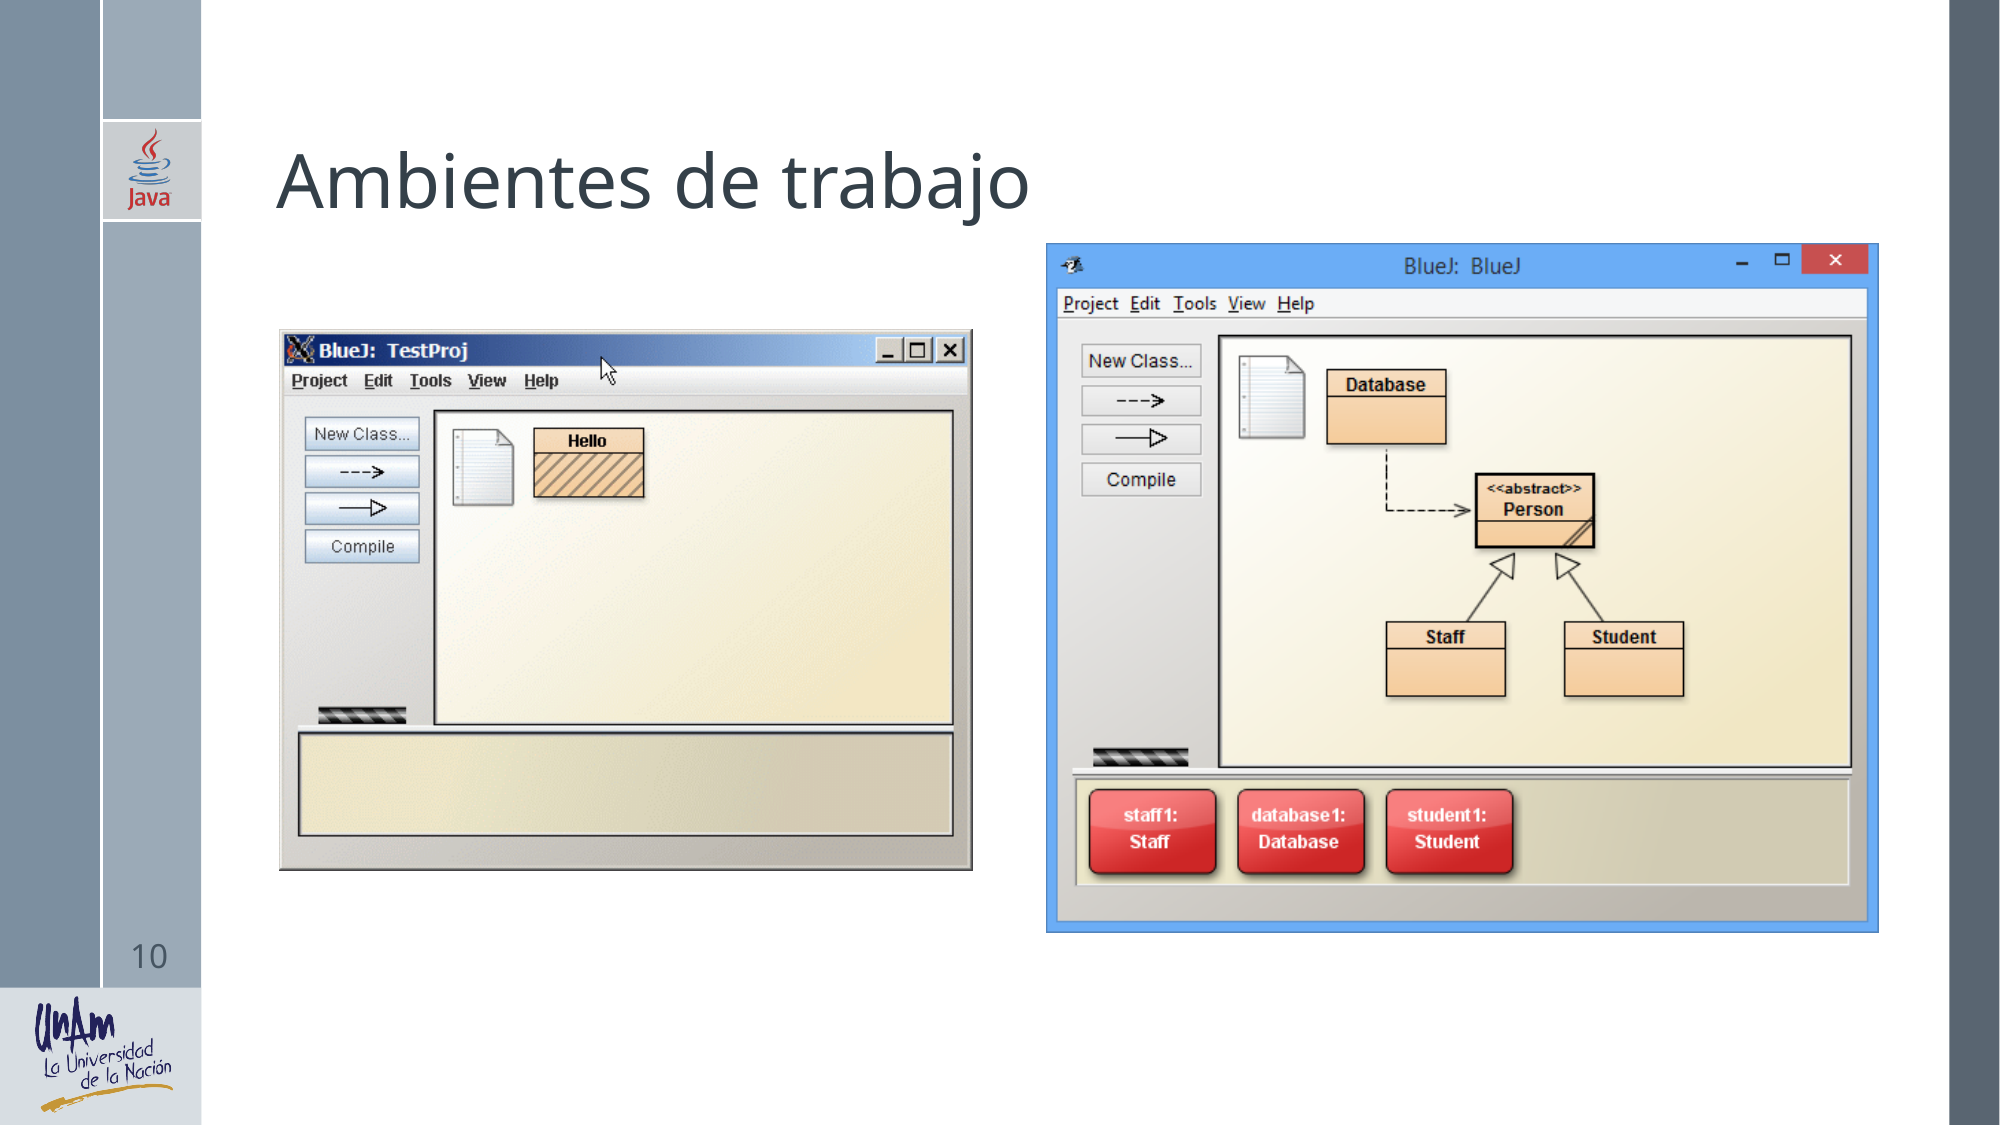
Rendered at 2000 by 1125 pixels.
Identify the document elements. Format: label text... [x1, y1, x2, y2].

picture [279, 329, 973, 871]
picture [109, 127, 193, 211]
slide_number 10 [101, 928, 197, 988]
picture [35, 996, 173, 1113]
picture [1046, 243, 1879, 933]
title Ambientes de trabajo [261, 29, 1867, 233]
